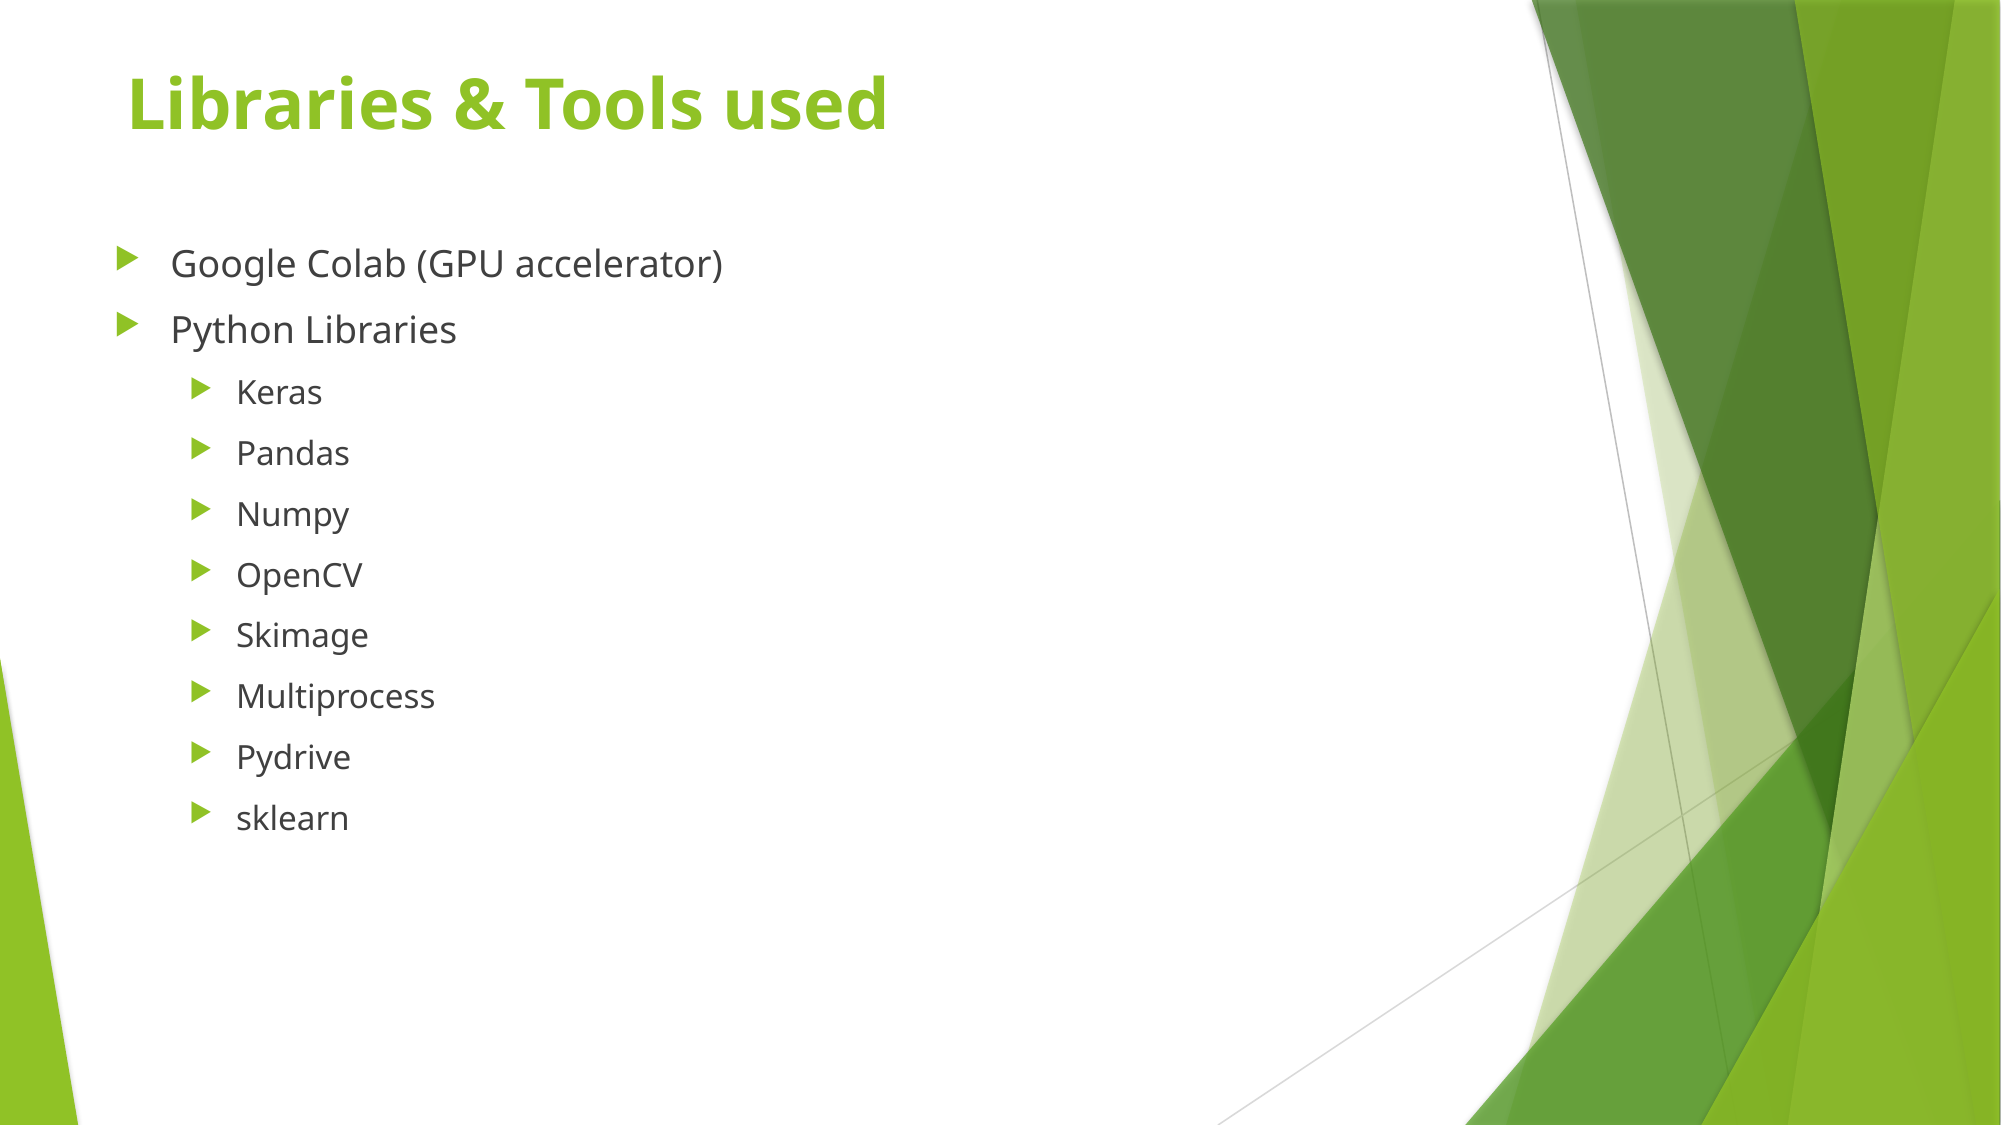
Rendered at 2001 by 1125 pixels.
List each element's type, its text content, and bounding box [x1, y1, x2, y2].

list Google Colab (GPU accelerator) Python Libraries Keras Pandas Numpy OpenCV Skimage Multiprocess Pydrive sklearn [99, 232, 1569, 1047]
title Libraries & Tools used [111, 51, 968, 152]
text_box [0, 657, 80, 1125]
